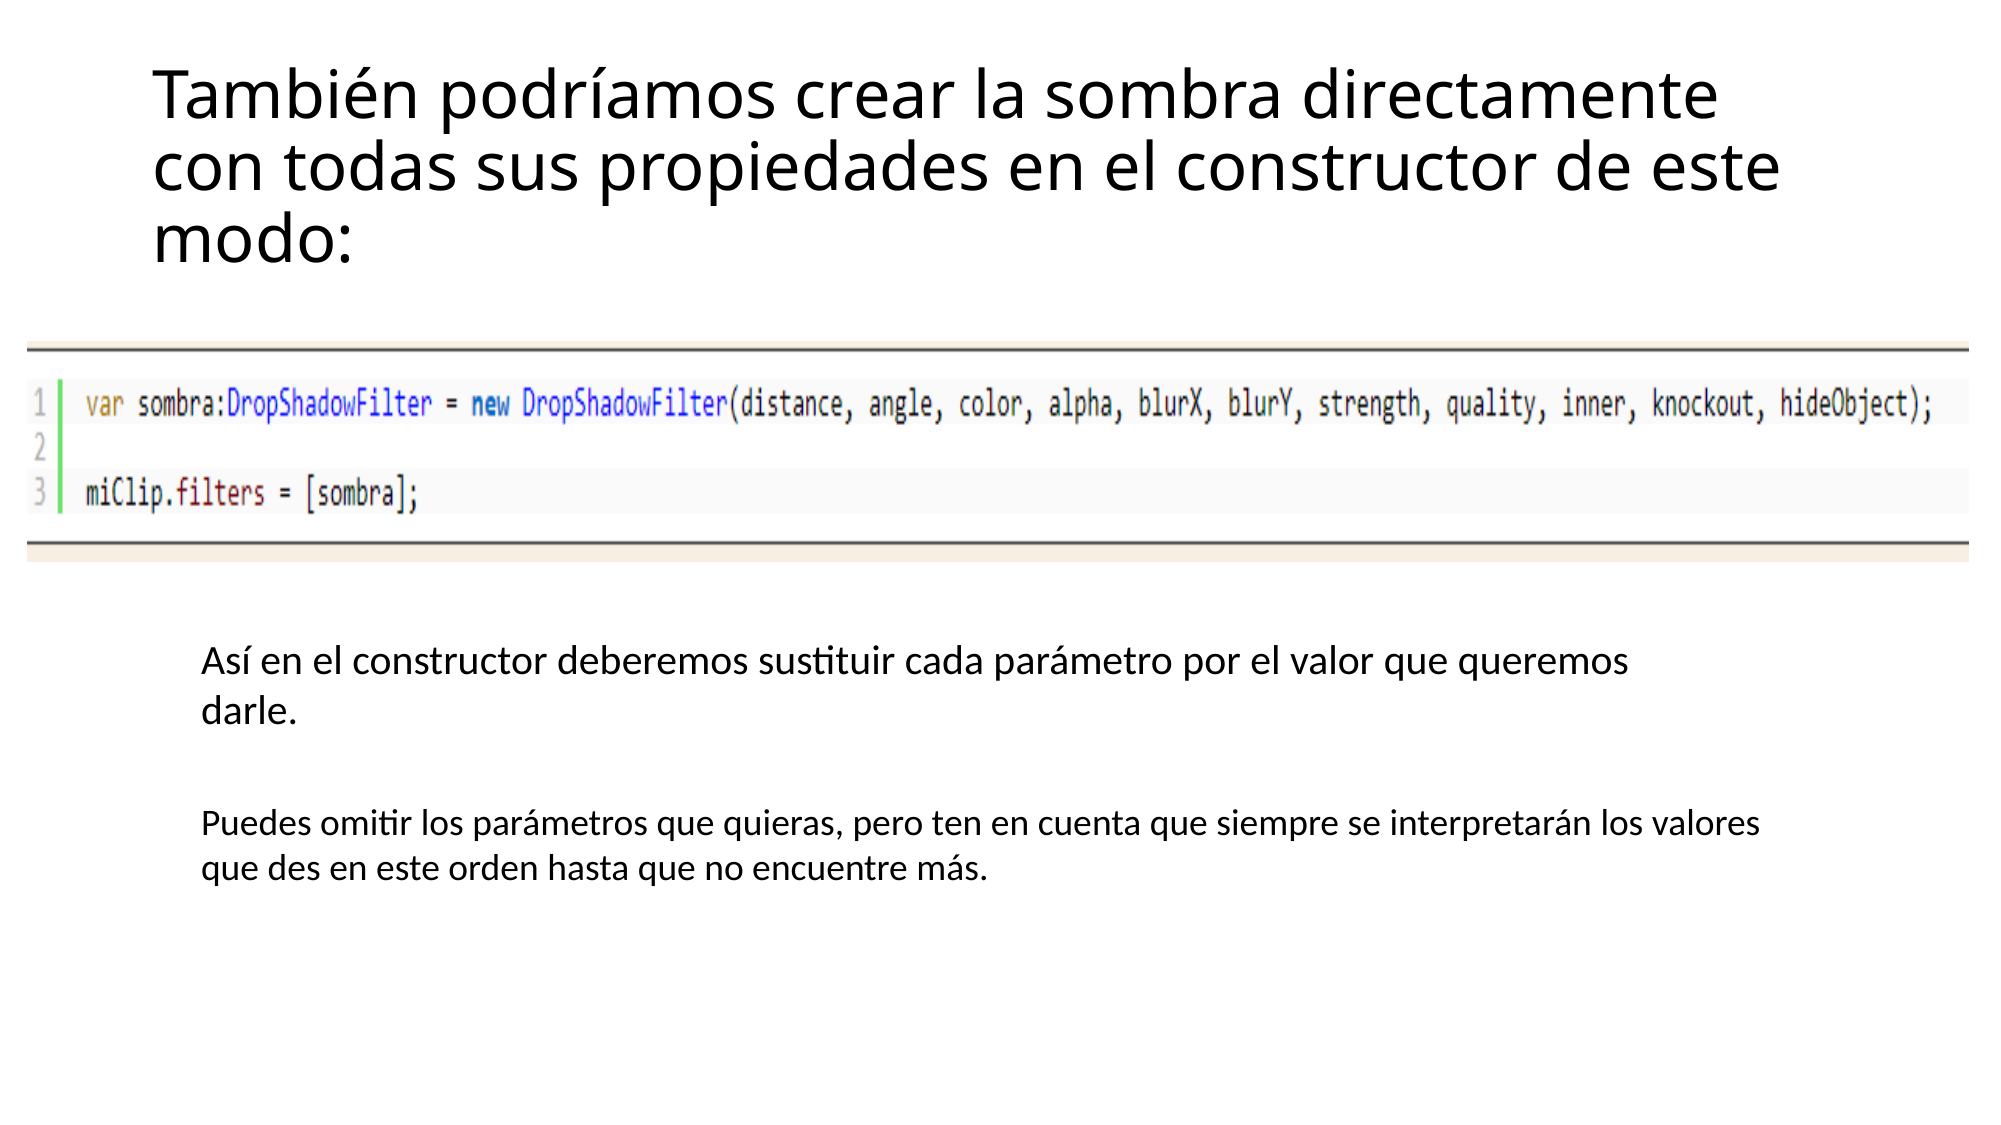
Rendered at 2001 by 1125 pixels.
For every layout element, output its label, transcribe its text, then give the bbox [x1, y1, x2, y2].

picture [27, 341, 1969, 562]
text_box Puedes omitir los parámetros que quieras, pero ten en cuenta que siempre se interpretarán los valores que des en este orden hasta que no encuentre más. [186, 790, 1823, 896]
text_box Así en el constructor deberemos sustituir cada parámetro por el valor que queremos darle. [186, 625, 1721, 741]
title También podríamos crear la sombra directamente con todas sus propiedades en el constructor de este modo: [137, 59, 1863, 278]
